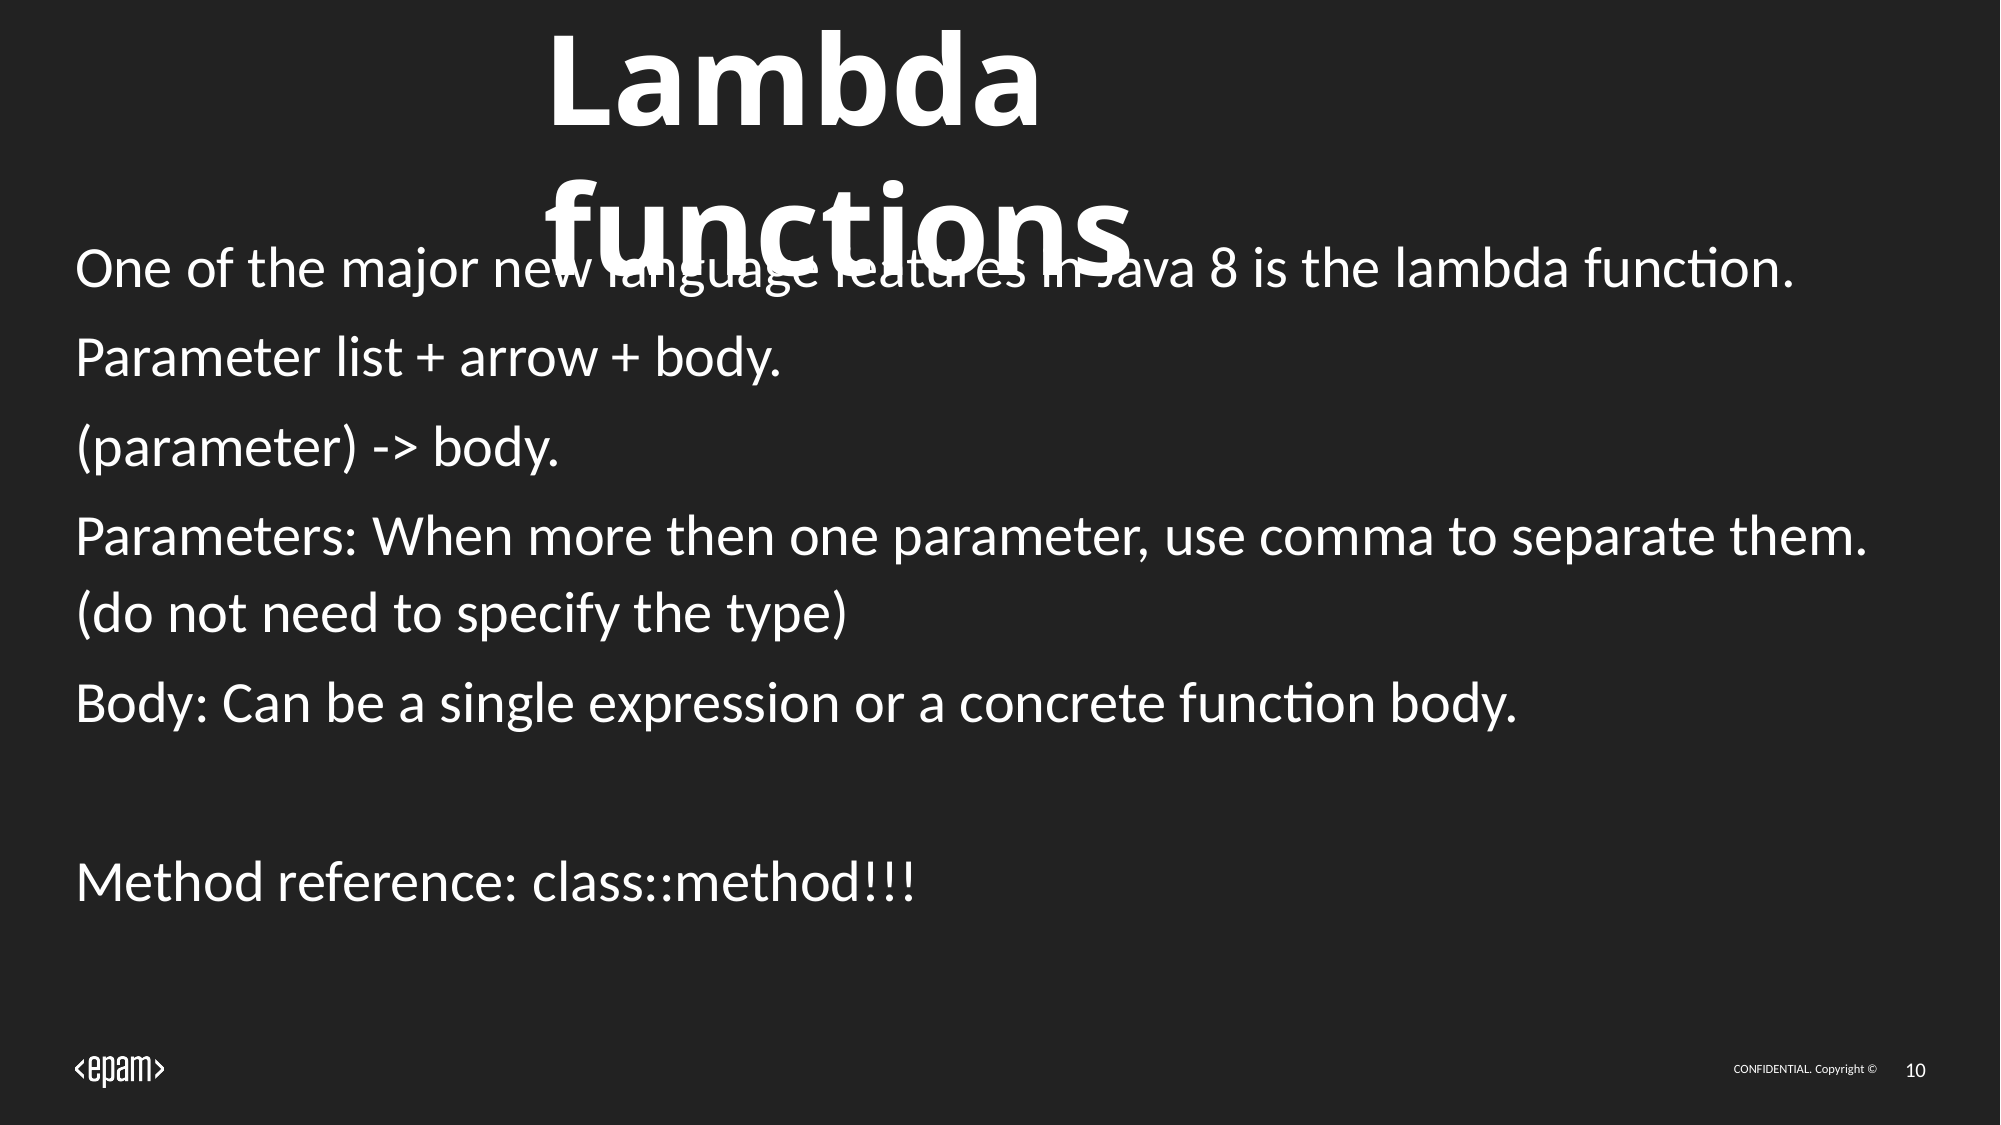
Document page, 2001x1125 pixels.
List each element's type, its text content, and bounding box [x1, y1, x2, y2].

title Lambda functions [543, 0, 1457, 152]
picture [75, 1056, 164, 1088]
list One of the major new language features in Java 8 is the lambda function. Parameter list + arrow + body. (parameter) -> body. Parameters: When more then one parameter, use comma to separate them. (do not need to specify the type) Body: Can be a single expression or a concrete function body. Method reference: class::method!!! [75, 222, 1927, 929]
